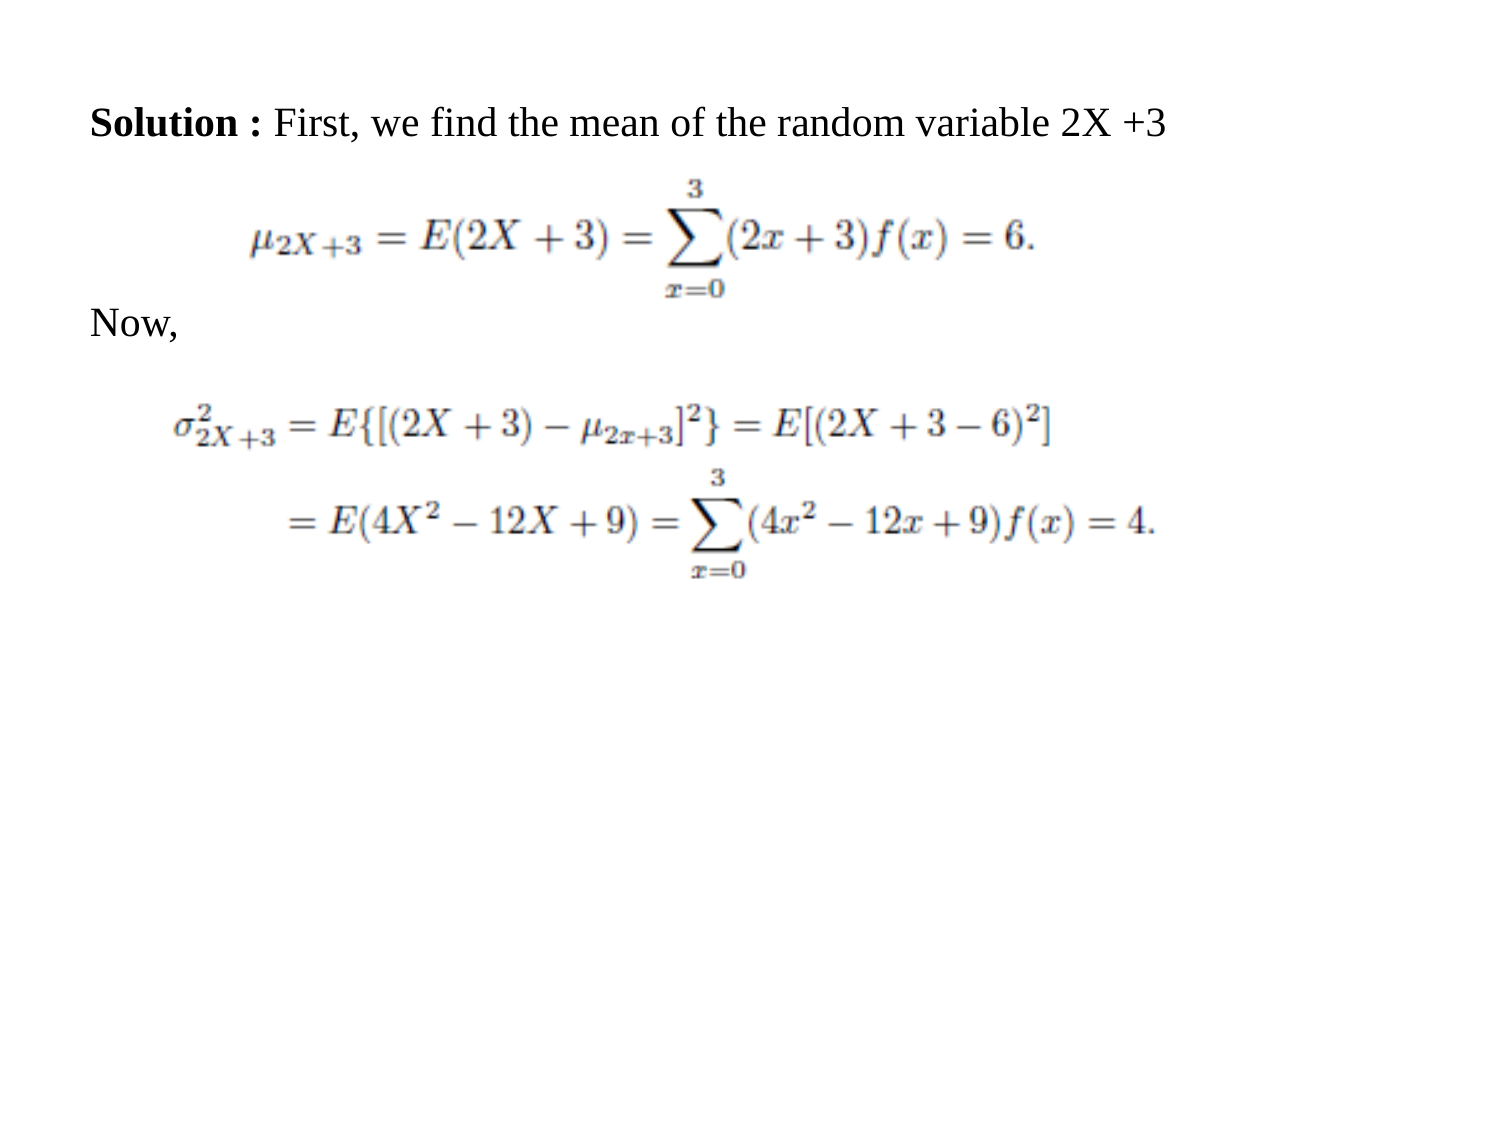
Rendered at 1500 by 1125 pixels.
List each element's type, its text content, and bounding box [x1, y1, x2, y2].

text_box Solution : First, we find the mean of the random variable 2X +3 Now, [74, 87, 1438, 353]
picture [162, 152, 1058, 312]
picture [162, 387, 1180, 589]
